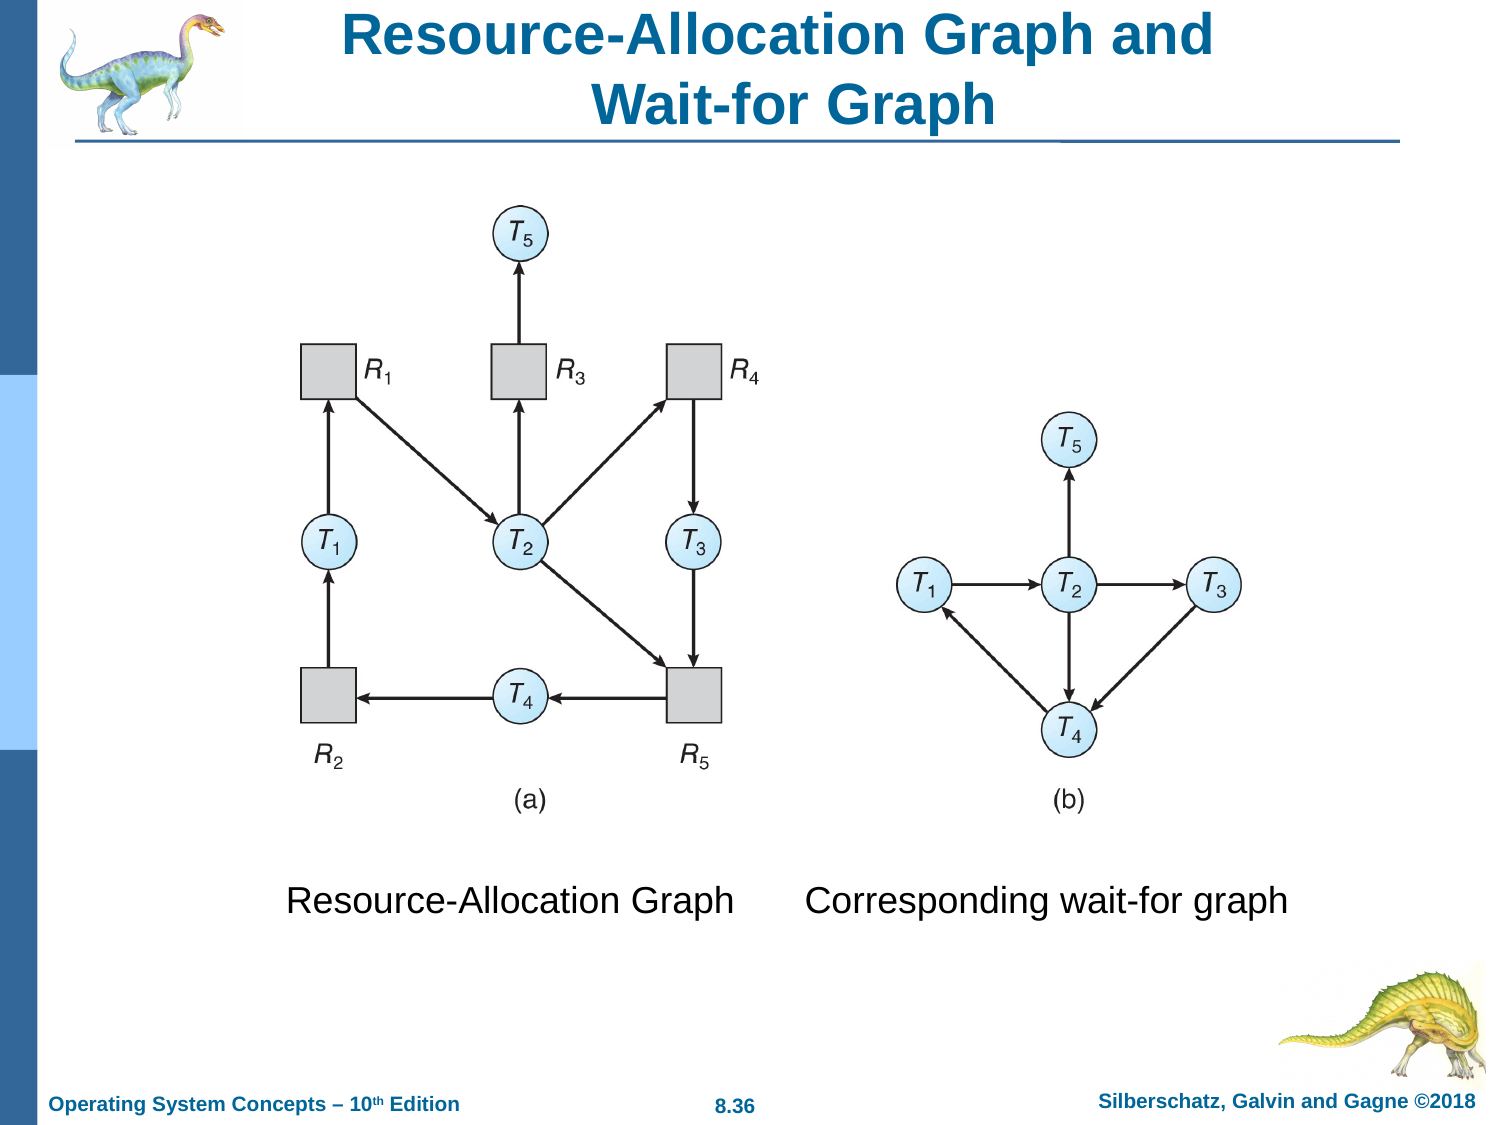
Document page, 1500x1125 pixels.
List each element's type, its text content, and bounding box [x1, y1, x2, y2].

picture [1275, 959, 1486, 1090]
picture [299, 205, 1243, 814]
title Resource-Allocation Graph and Wait-for Graph [114, 68, 1475, 144]
picture [46, 0, 243, 149]
text_box Resource-Allocation Graph [271, 868, 750, 929]
text_box Corresponding wait-for graph [789, 868, 1304, 929]
